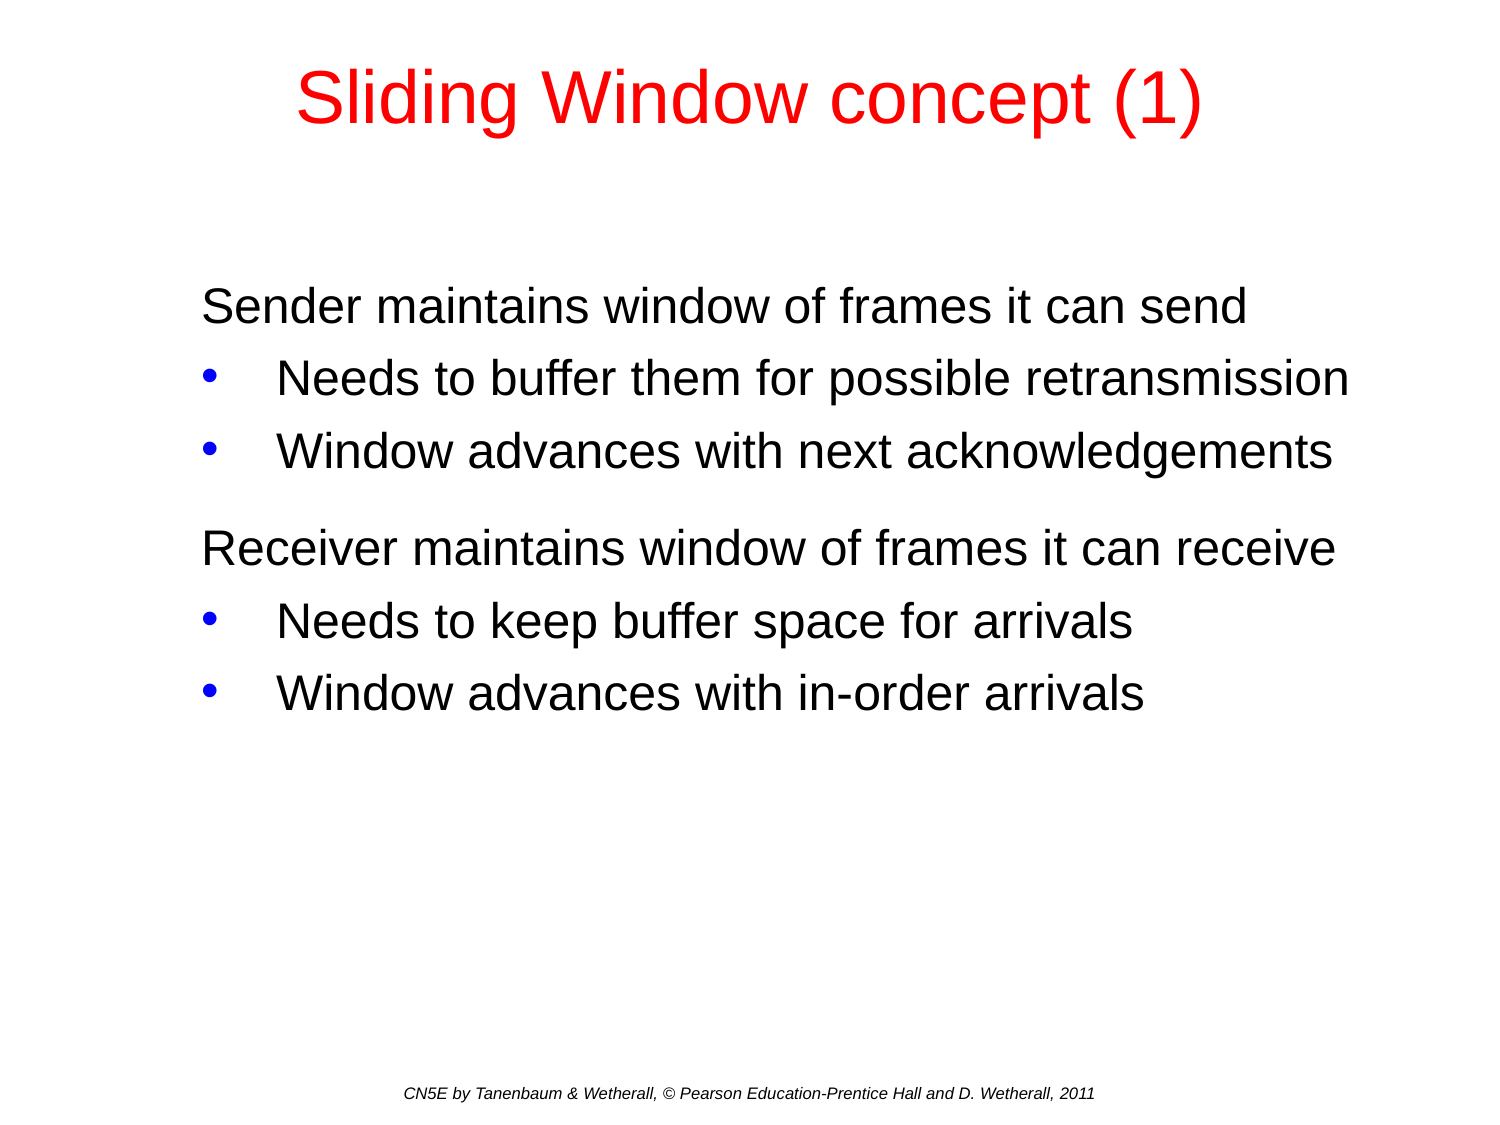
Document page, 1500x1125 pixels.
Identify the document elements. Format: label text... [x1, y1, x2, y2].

footer CN5E by Tanenbaum & Wetherall, © Pearson Education-Prentice Hall and D. Wetherall, 2011 [0, 1074, 1500, 1125]
title Sliding Window concept (1) [0, 0, 1500, 188]
list Sender maintains window of frames it can send Needs to buffer them for possible retransmission Window advances with next acknowledgements Receiver maintains window of frames it can receive Needs to keep buffer space for arrivals Window advances with in-order arrivals [185, 265, 1387, 926]
